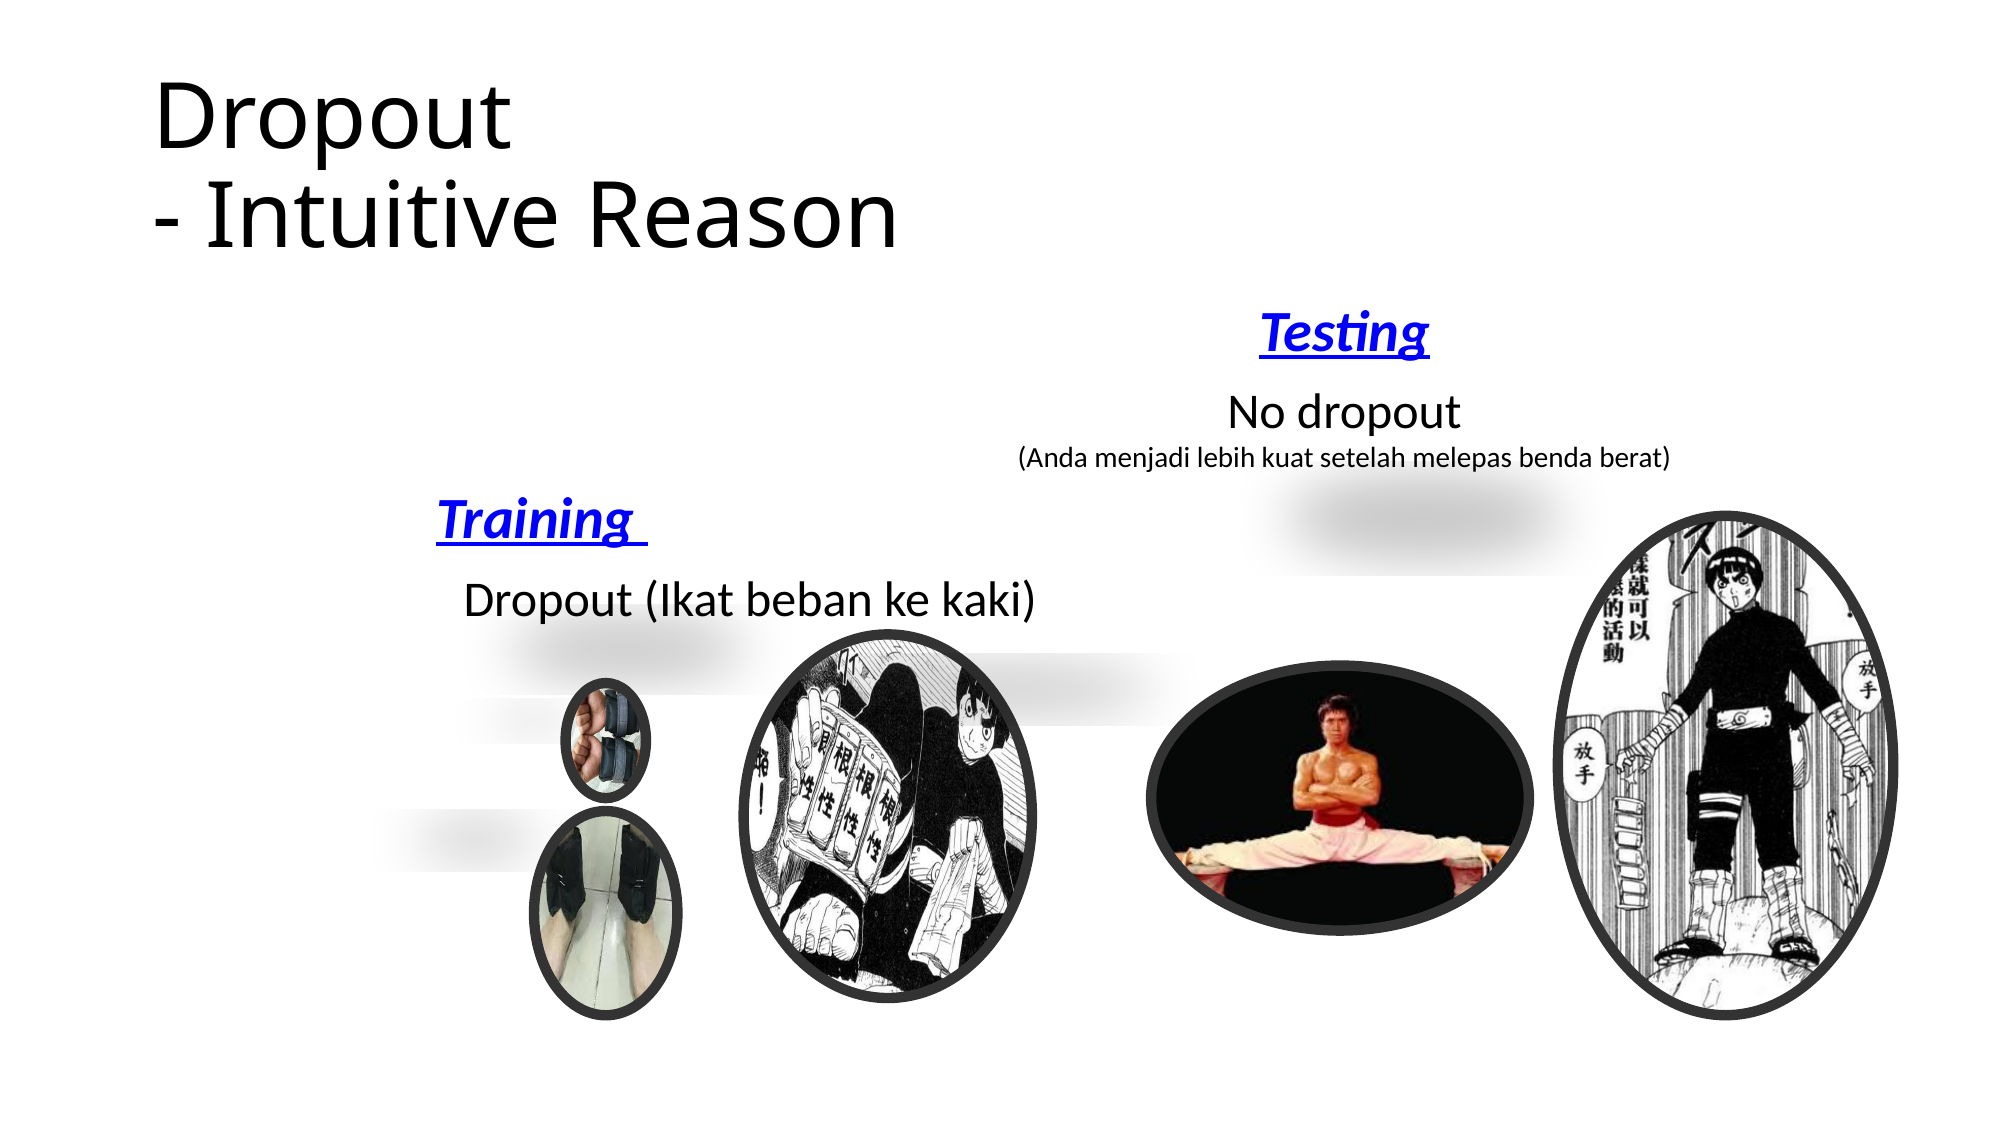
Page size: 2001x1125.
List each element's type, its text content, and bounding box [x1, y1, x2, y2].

text_box Dropout (Ikat beban ke kaki) [448, 558, 1053, 634]
picture [1557, 515, 1894, 1016]
title Dropout - Intuitive Reason [137, 59, 1863, 278]
picture [743, 634, 1032, 999]
text_box Training [420, 472, 664, 558]
picture [534, 810, 678, 1016]
picture [1151, 665, 1529, 931]
text_box Testing [1222, 285, 1467, 370]
text_box No dropout (Anda menjadi lebih kuat setelah melepas benda berat) [1000, 370, 1689, 481]
picture [565, 682, 646, 799]
